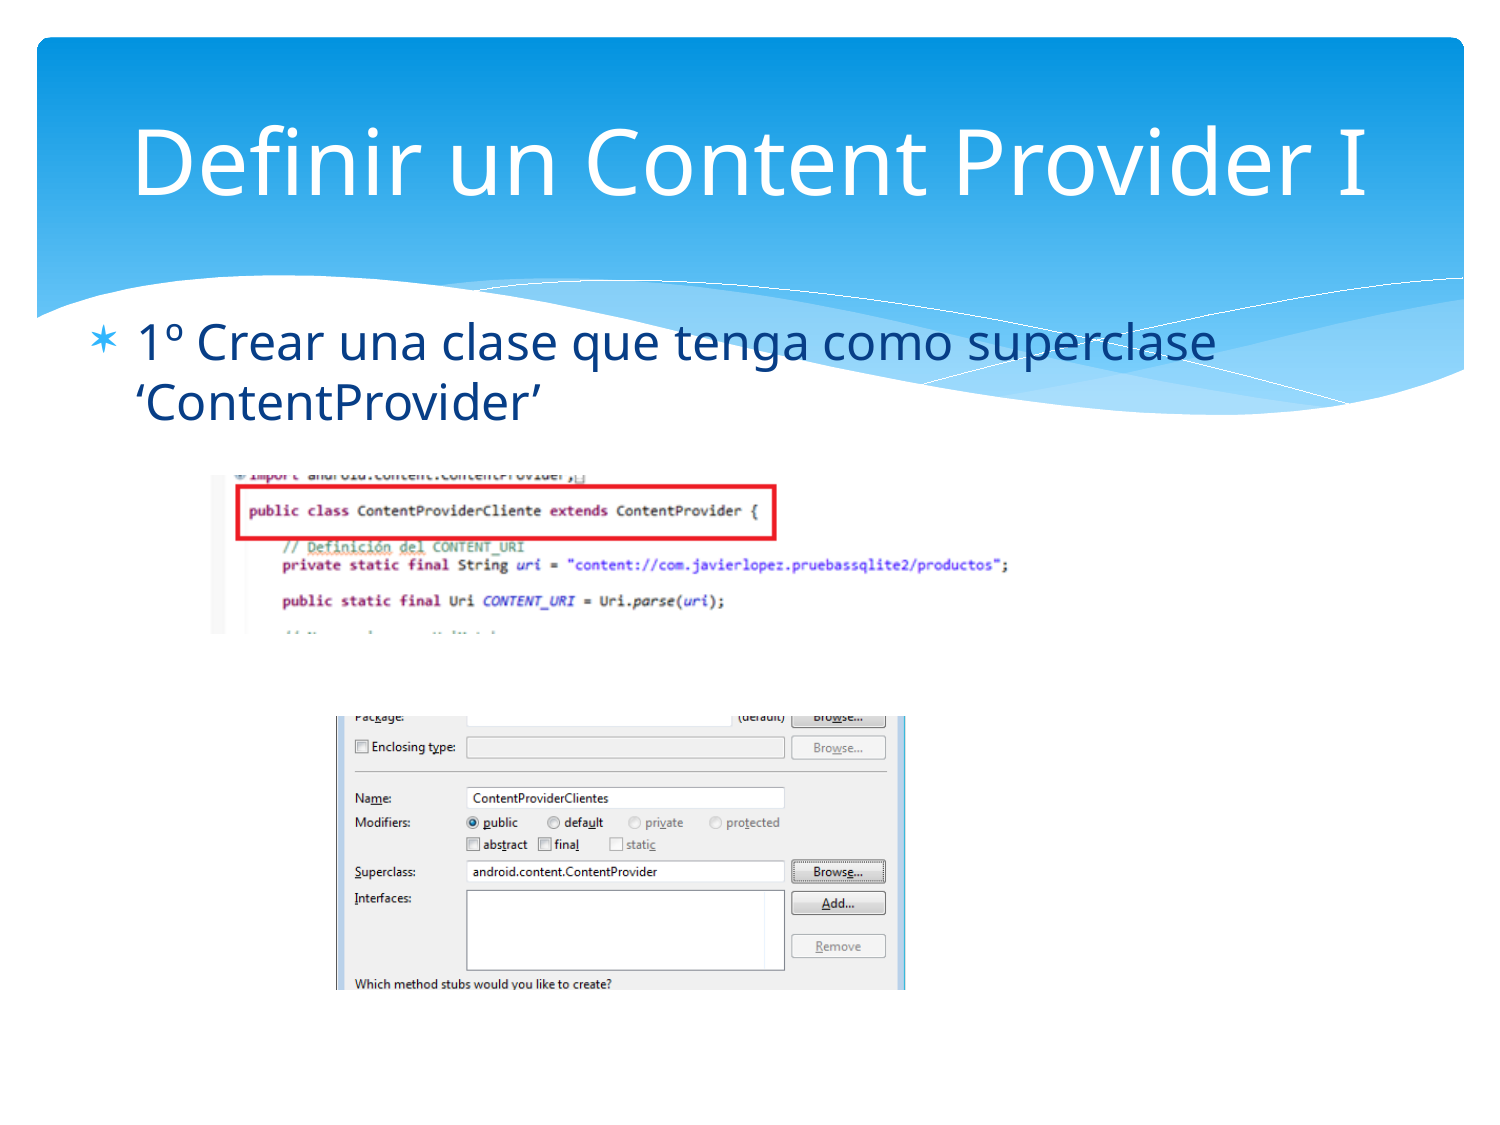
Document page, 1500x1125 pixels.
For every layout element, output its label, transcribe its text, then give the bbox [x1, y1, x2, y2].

picture [336, 715, 906, 990]
title Definir un Content Provider I [75, 55, 1425, 261]
picture [206, 475, 1035, 634]
list 1º Crear una clase que tenga como superclase ‘ContentProvider’ [76, 302, 1436, 1083]
